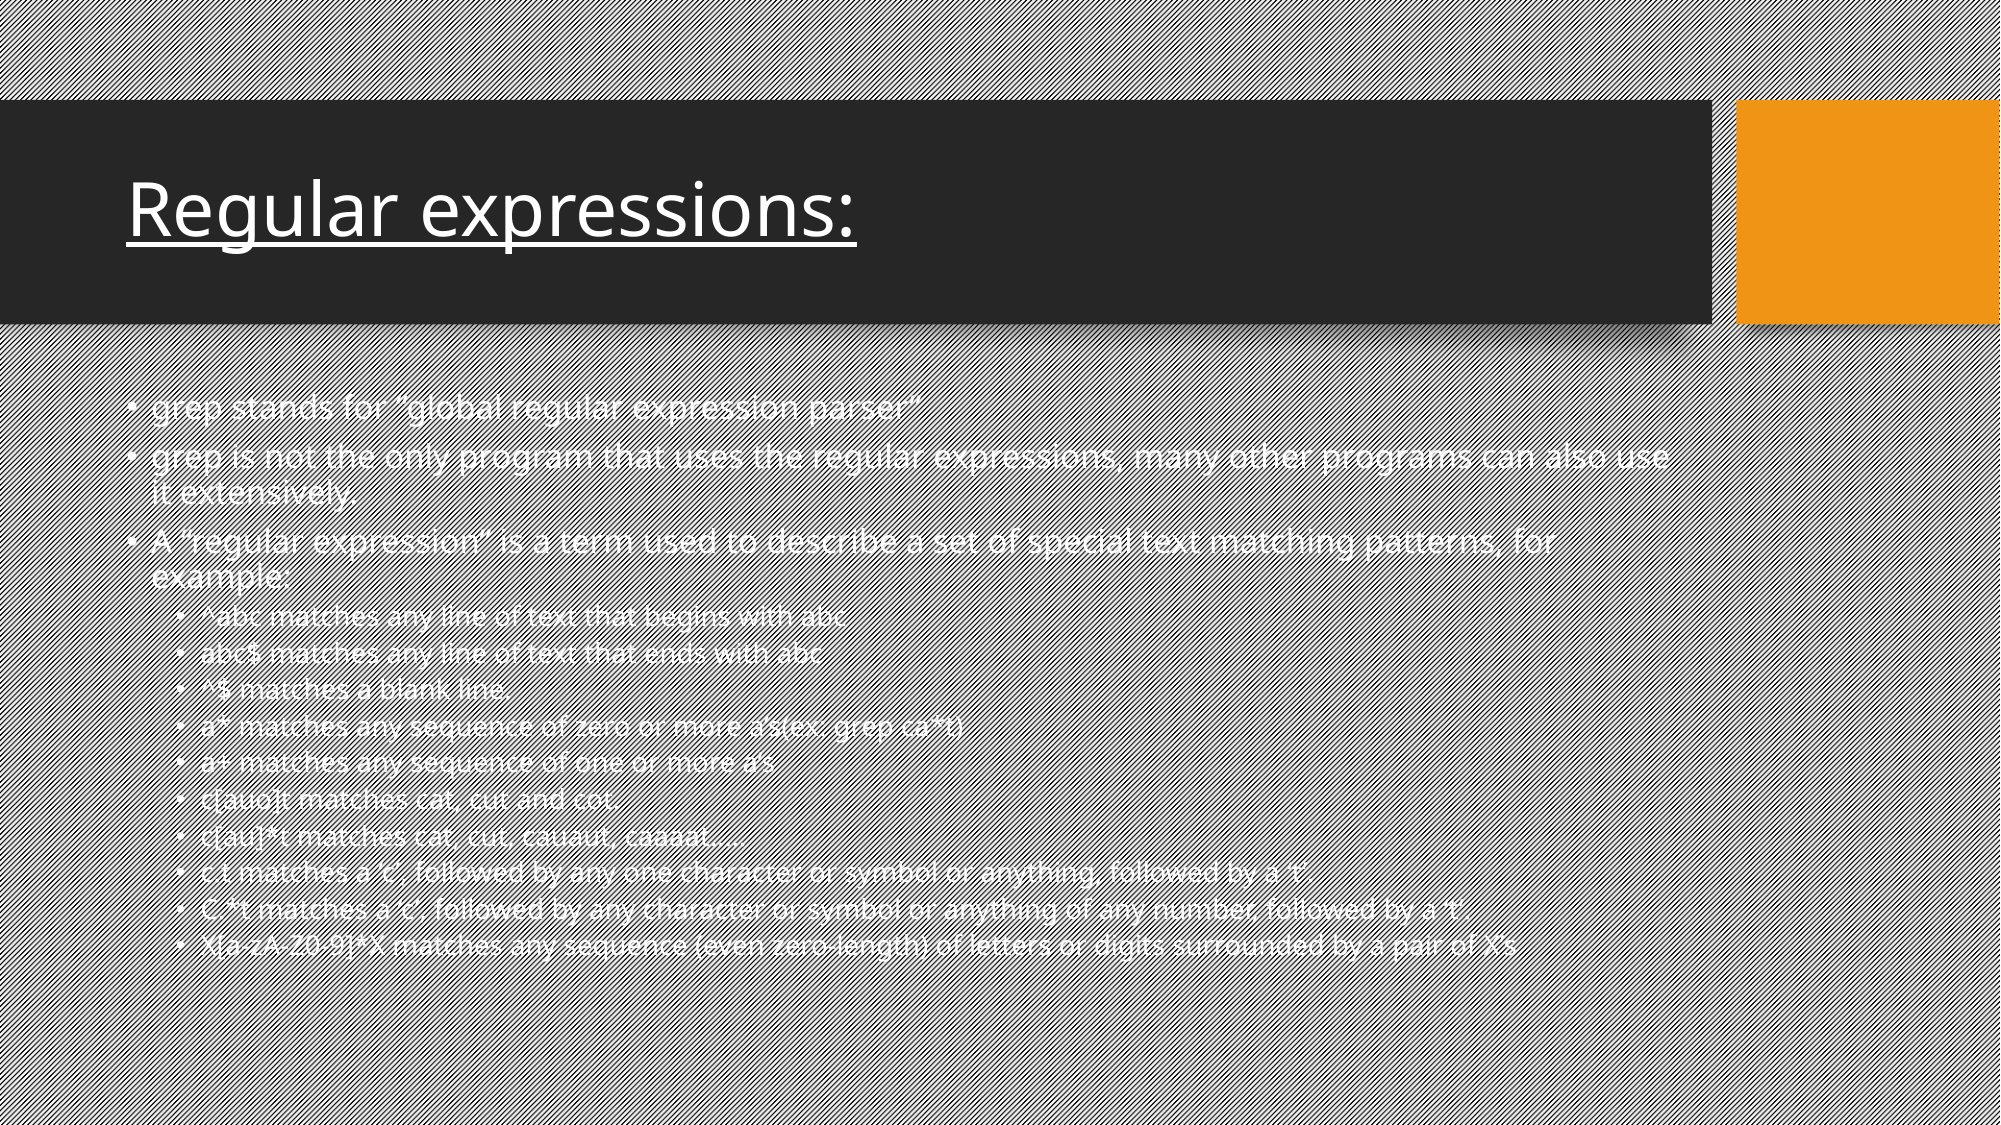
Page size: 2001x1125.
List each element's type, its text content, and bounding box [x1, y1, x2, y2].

text_box grep stands for “global regular expression parser” grep is not the only program that uses the regular expressions, many other programs can also use it extensively. A “regular expression” is a term used to describe a set of special text matching patterns, for example: ^abc matches any line of text that begins with abc abc$ matches any line of text that ends with abc ^$ matches a blank line. a* matches any sequence of zero or more a’s(ex: grep ca*t) a+ matches any sequence of one or more a’s c[auo]t matches cat, cut and cot. c[au]*t matches cat, cut, cauaut, caaaat….. c.t matches a ‘c’, followed by any one character or symbol or anything, followed by a ‘t’. C.*t matches a ‘c’, followed by any character or symbol or anything of any number, followed by a ‘t’. X[a-zA-Z0-9]*X matches any sequence (even zero-length) of letters or digits surrounded by a pair of X’s [111, 383, 1689, 974]
text_box Regular expressions: [111, 123, 1689, 301]
picture [0, 0, 2000, 1125]
